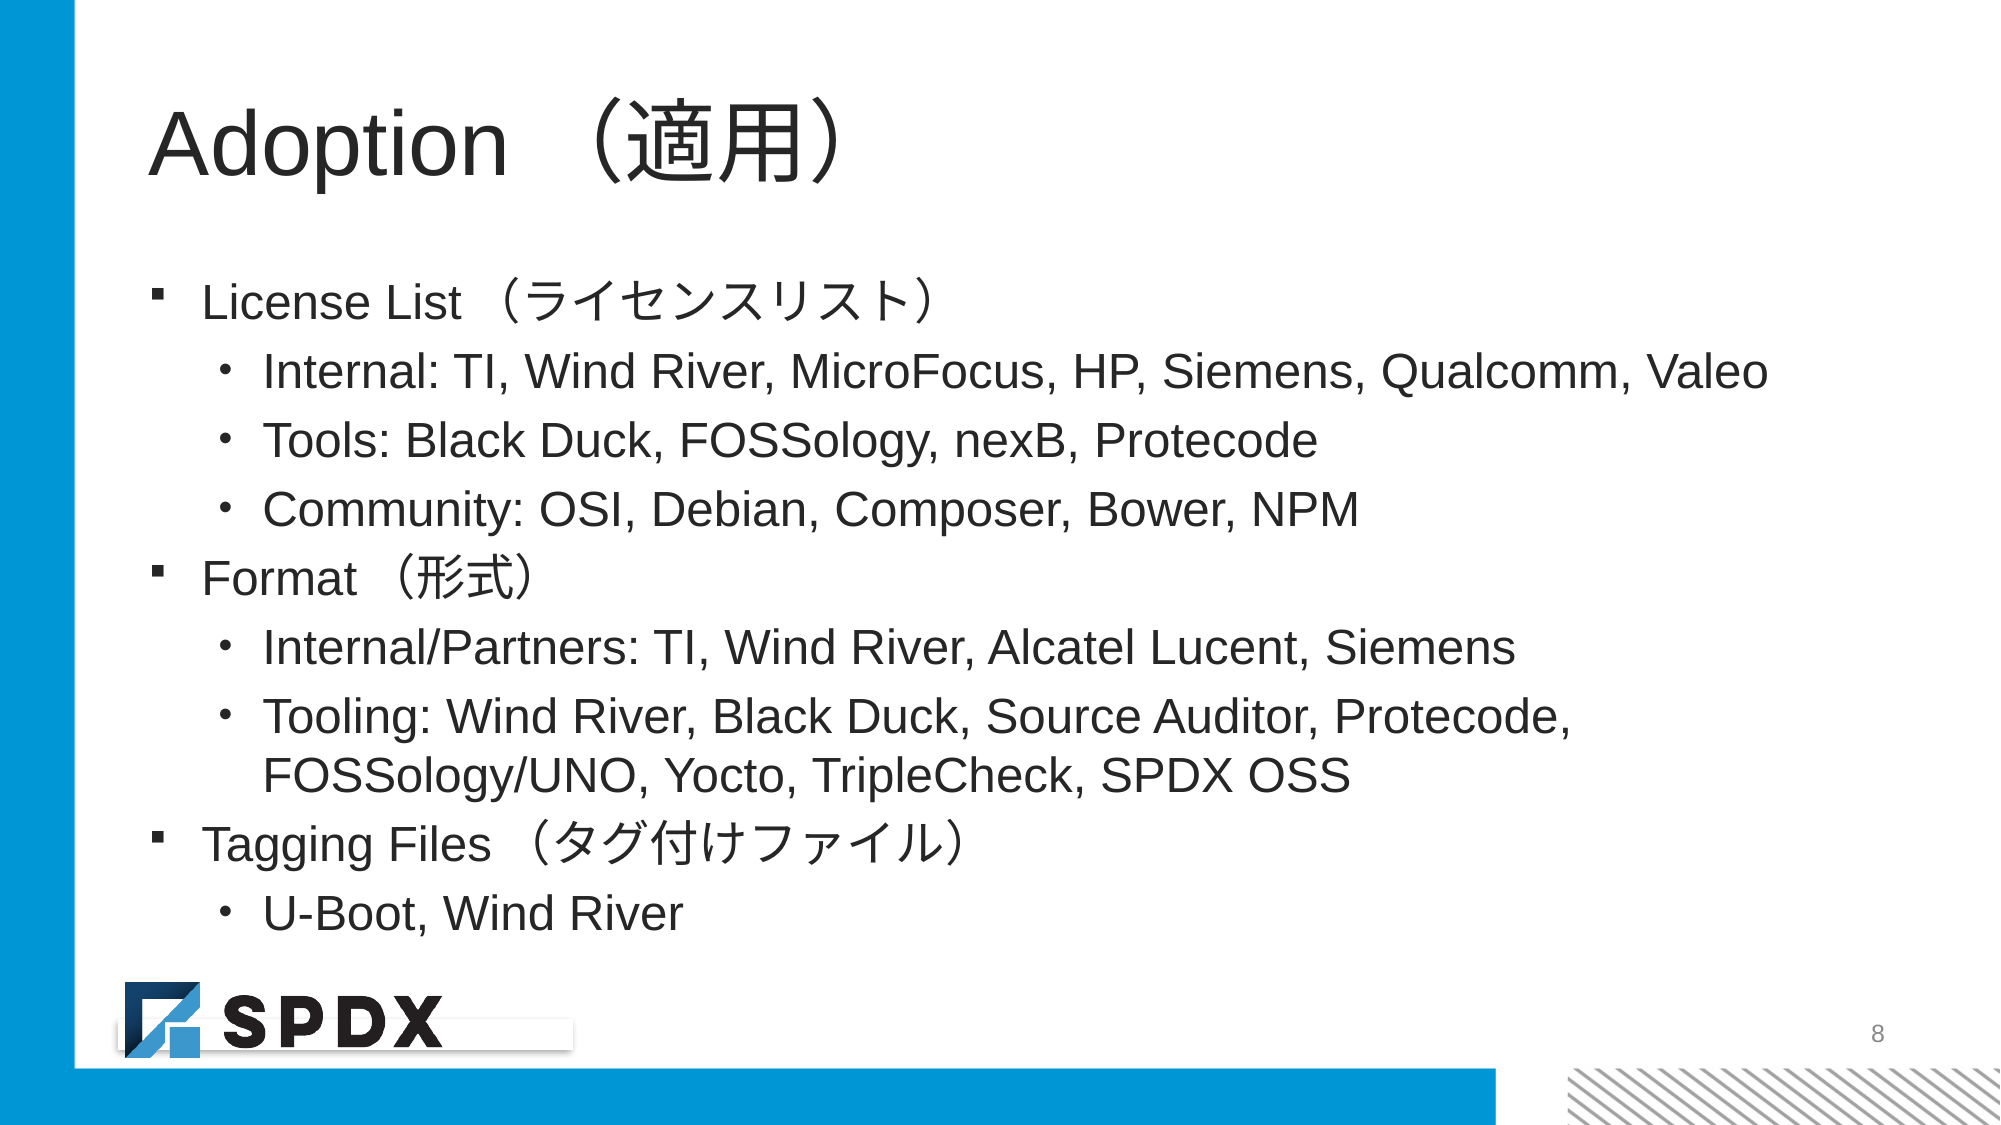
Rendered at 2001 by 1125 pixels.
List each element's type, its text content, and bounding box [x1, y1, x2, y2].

list License List（ライセンスリスト） Internal: TI, Wind River, MicroFocus, HP, Siemens, Qualcomm, Valeo Tools: Black Duck, FOSSology, nexB, Protecode Community: OSI, Debian, Composer, Bower, NPM Format（形式） Internal/Partners: TI, Wind River, Alcatel Lucent, Siemens Tooling: Wind River, Black Duck, Source Auditor, Protecode, FOSSology/UNO, Yocto, TripleCheck, SPDX OSS Tagging Files（タグ付けファイル） U-Boot, Wind River [133, 262, 1881, 962]
slide_number 8 [1787, 1002, 1900, 1063]
picture [75, 0, 2000, 1125]
title Adoption（適用） [133, 45, 1881, 233]
